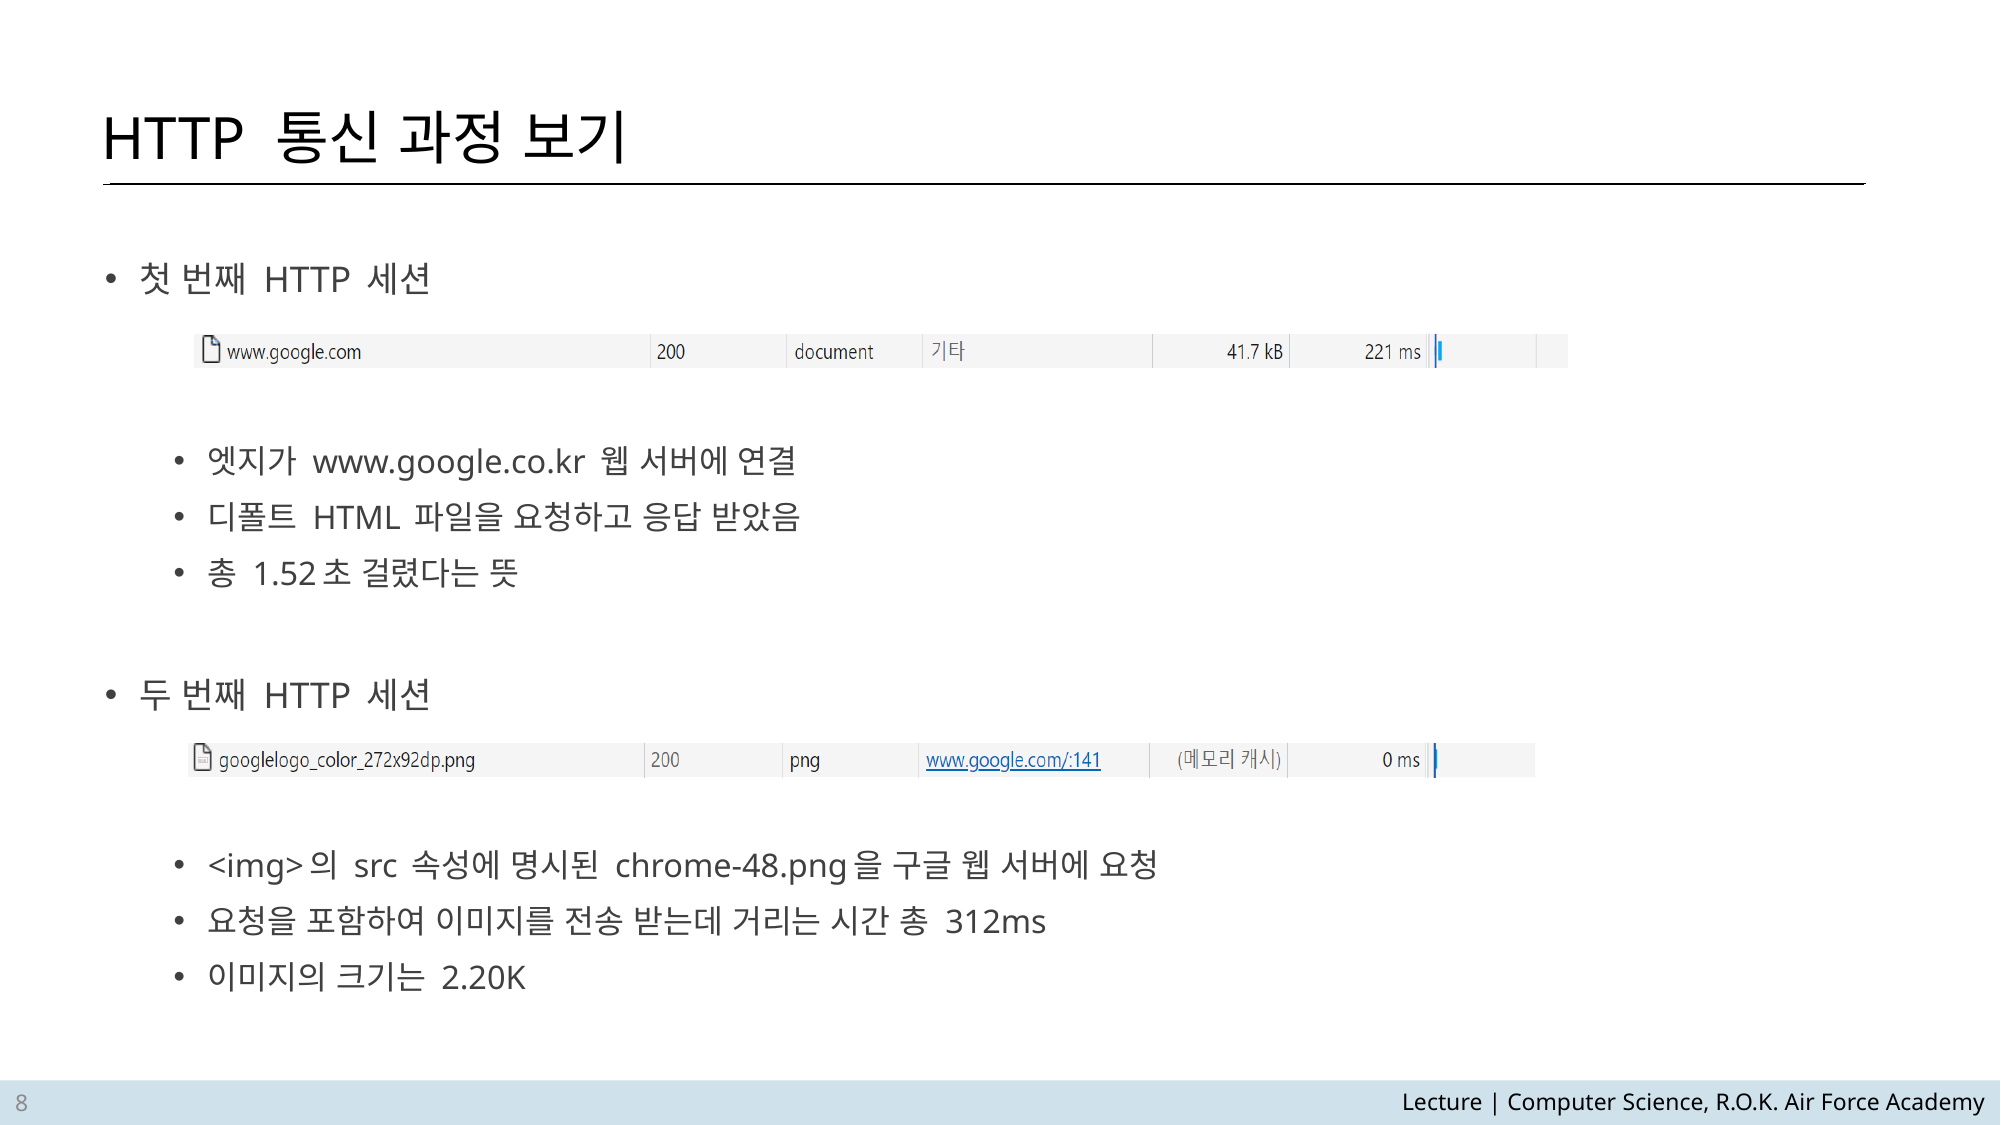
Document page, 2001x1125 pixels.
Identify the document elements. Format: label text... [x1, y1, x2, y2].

picture [188, 743, 1535, 778]
list HTTP 통신 과정 보기 [90, 109, 1862, 172]
list 첫 번째 HTTP 세션 엣지가 www.google.co.kr 웹 서버에 연결 디폴트 HTML 파일을 요청하고 응답 받았음 총 1.52초 걸렸다는 뜻 두 번째 HTTP 세션 <img>의 src 속성에 명시된 chrome-48.png을 구글 웹 서버에 요청 요청을 포함하여 이미지를 전송 받는데 거리는 시간 총 312ms 이미지의 크기는 2.20K [89, 238, 1863, 1014]
slide_number 8 [0, 1086, 114, 1123]
picture [194, 334, 1568, 368]
